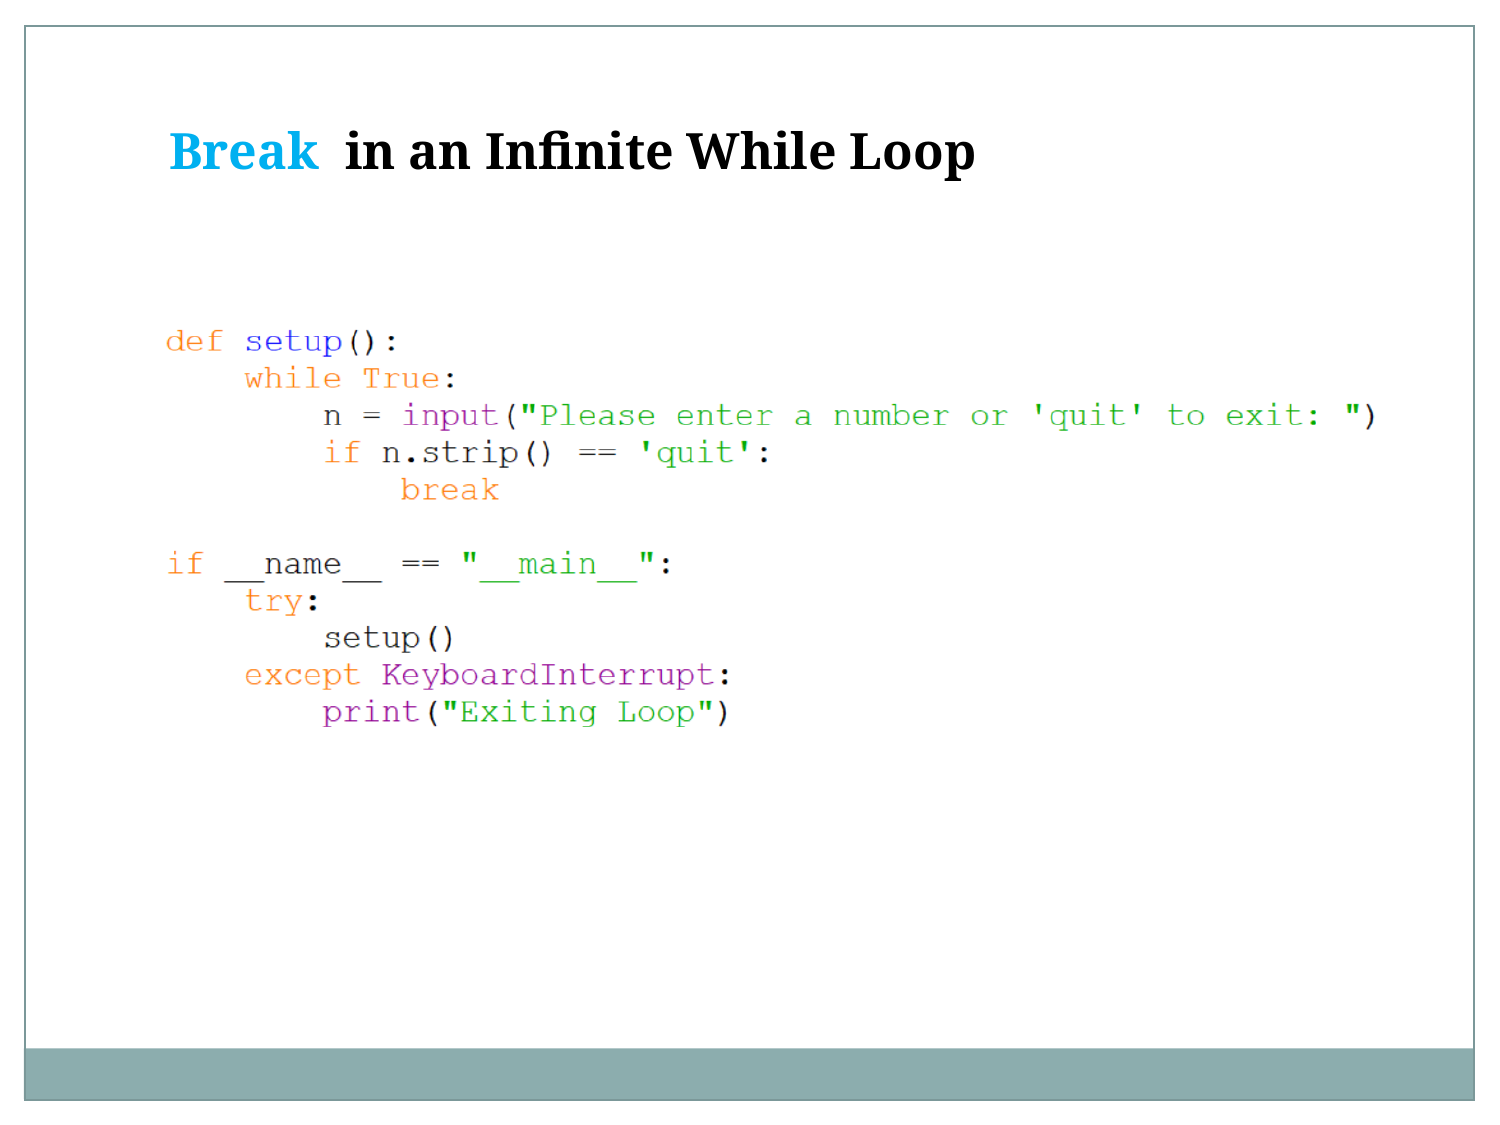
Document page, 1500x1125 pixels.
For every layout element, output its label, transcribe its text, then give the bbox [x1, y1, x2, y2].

picture [162, 324, 1401, 777]
text_box Break in an Infinite While Loop [154, 112, 992, 188]
